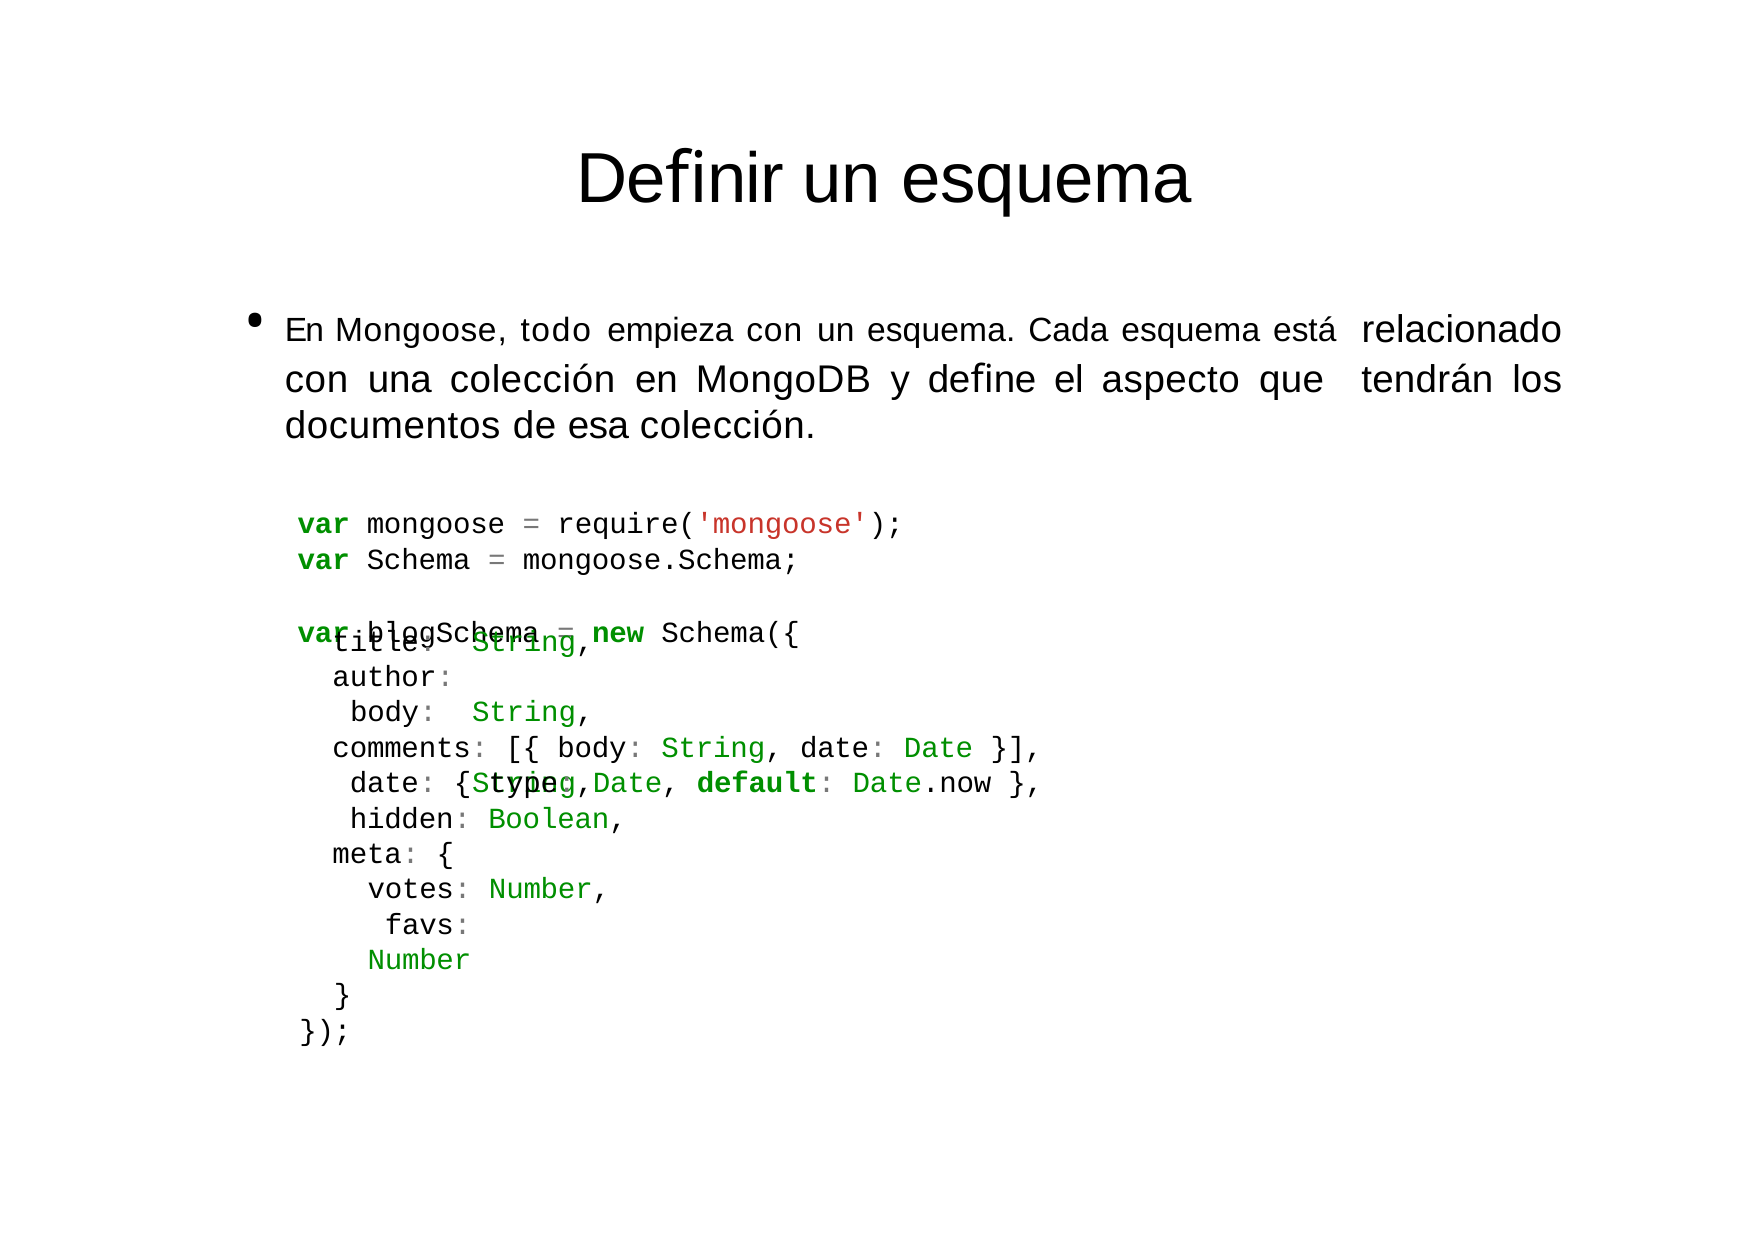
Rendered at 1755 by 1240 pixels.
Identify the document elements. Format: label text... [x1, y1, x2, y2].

title Deﬁnir un esquema [574, 129, 1193, 282]
text_box comments: [{ body: String, date: Date }], date: { type: Date, default: Date.now }, hidden: Boolean, meta: { votes: Number, favs: Number } }); [295, 726, 1050, 1047]
text_box En Mongoose, todo empieza con un esquema. Cada esquema está relacionado con una colección en MongoDB y deﬁne el aspecto que tendrán los documentos de esa colección. var mongoose = require('mongoose'); var Schema = mongoose.Schema; var blogSchema = new Schema({ [242, 282, 1564, 649]
text_box String, String, String, [469, 620, 597, 726]
text_box title: author: body: [330, 620, 457, 726]
